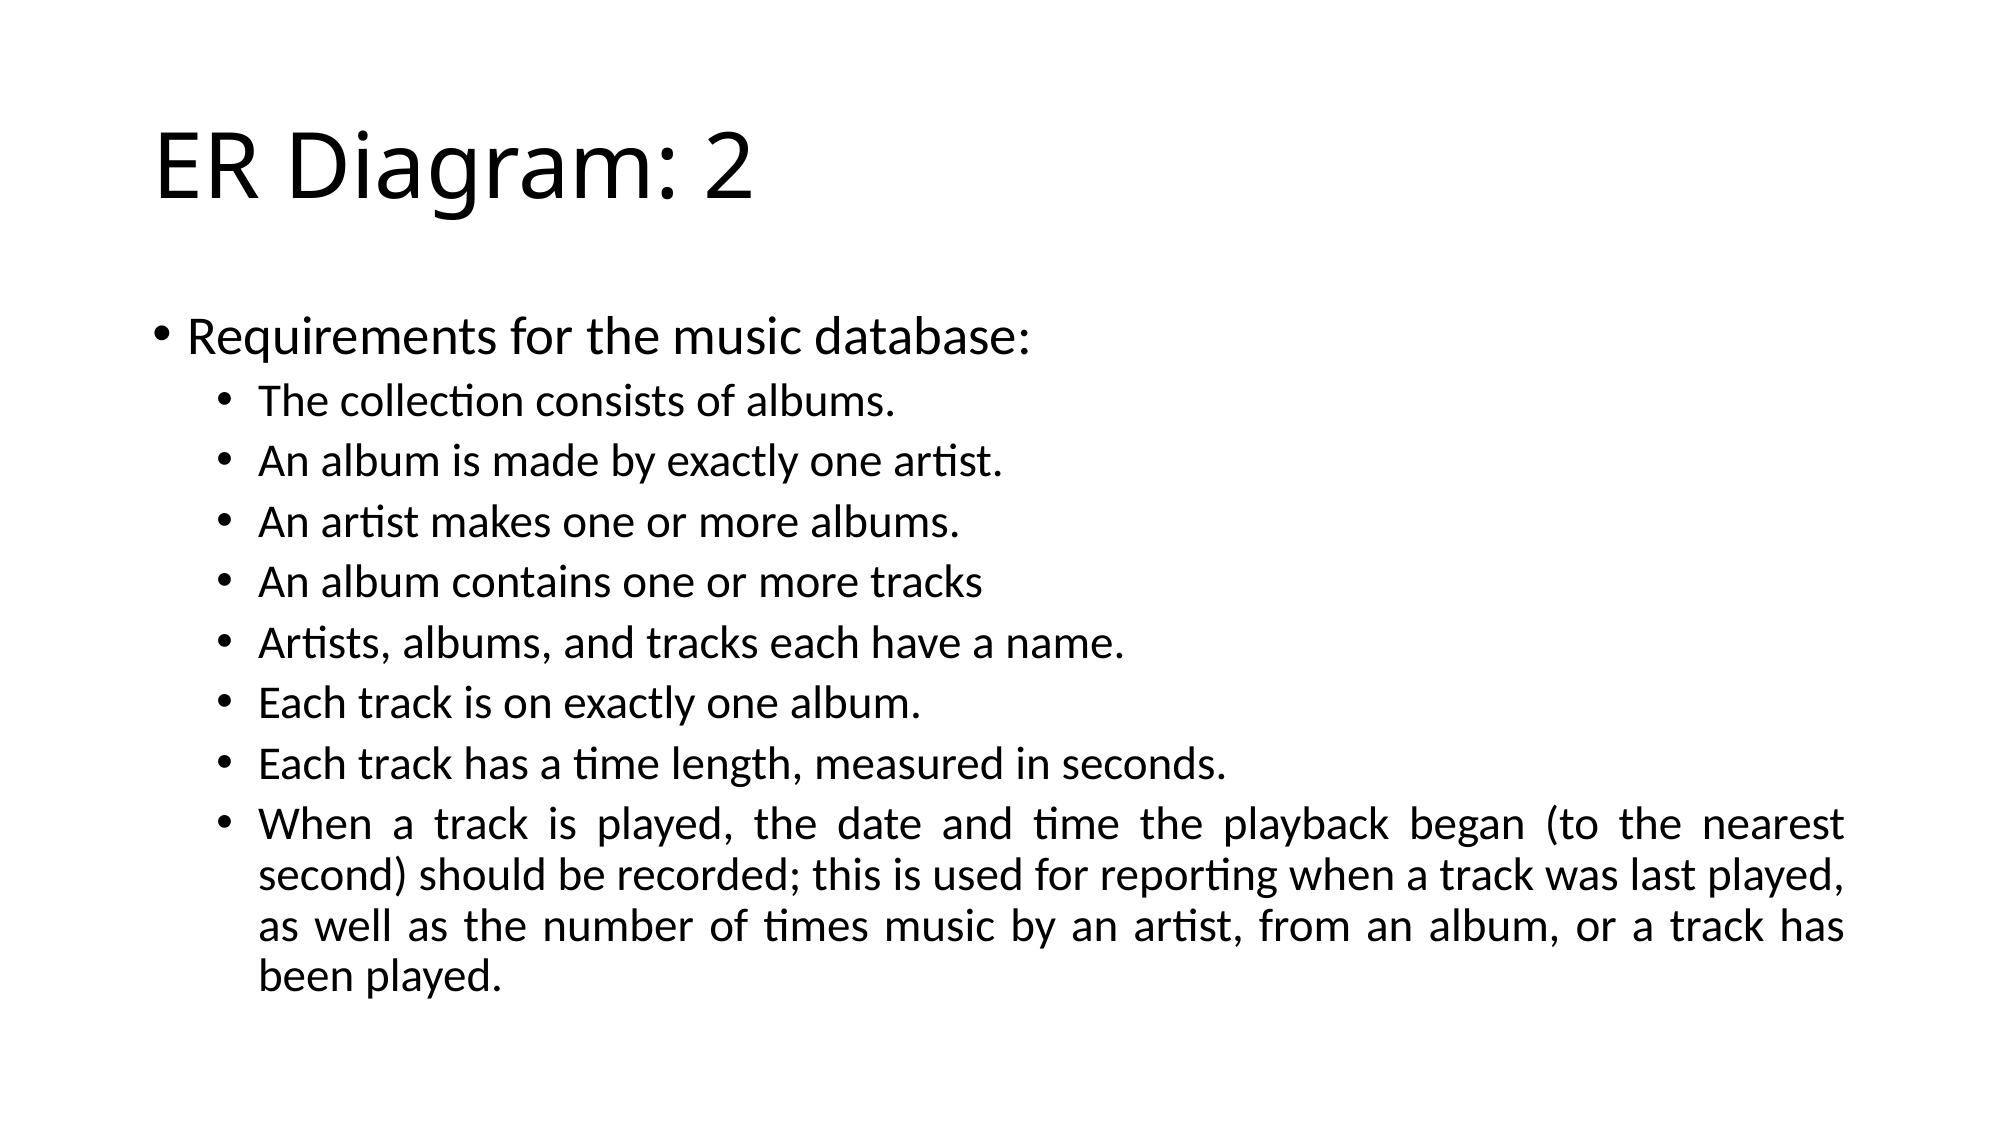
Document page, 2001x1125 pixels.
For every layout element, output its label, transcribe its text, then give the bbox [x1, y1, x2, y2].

list Requirements for the music database: The collection consists of albums. An album is made by exactly one artist. An artist makes one or more albums. An album contains one or more tracks Artists, albums, and tracks each have a name. Each track is on exactly one album. Each track has a time length, measured in seconds. When a track is played, the date and time the playback began (to the nearest second) should be recorded; this is used for reporting when a track was last played, as well as the number of times music by an artist, from an album, or a track has been played. [137, 299, 1863, 1014]
title ER Diagram: 2 [137, 59, 1863, 278]
